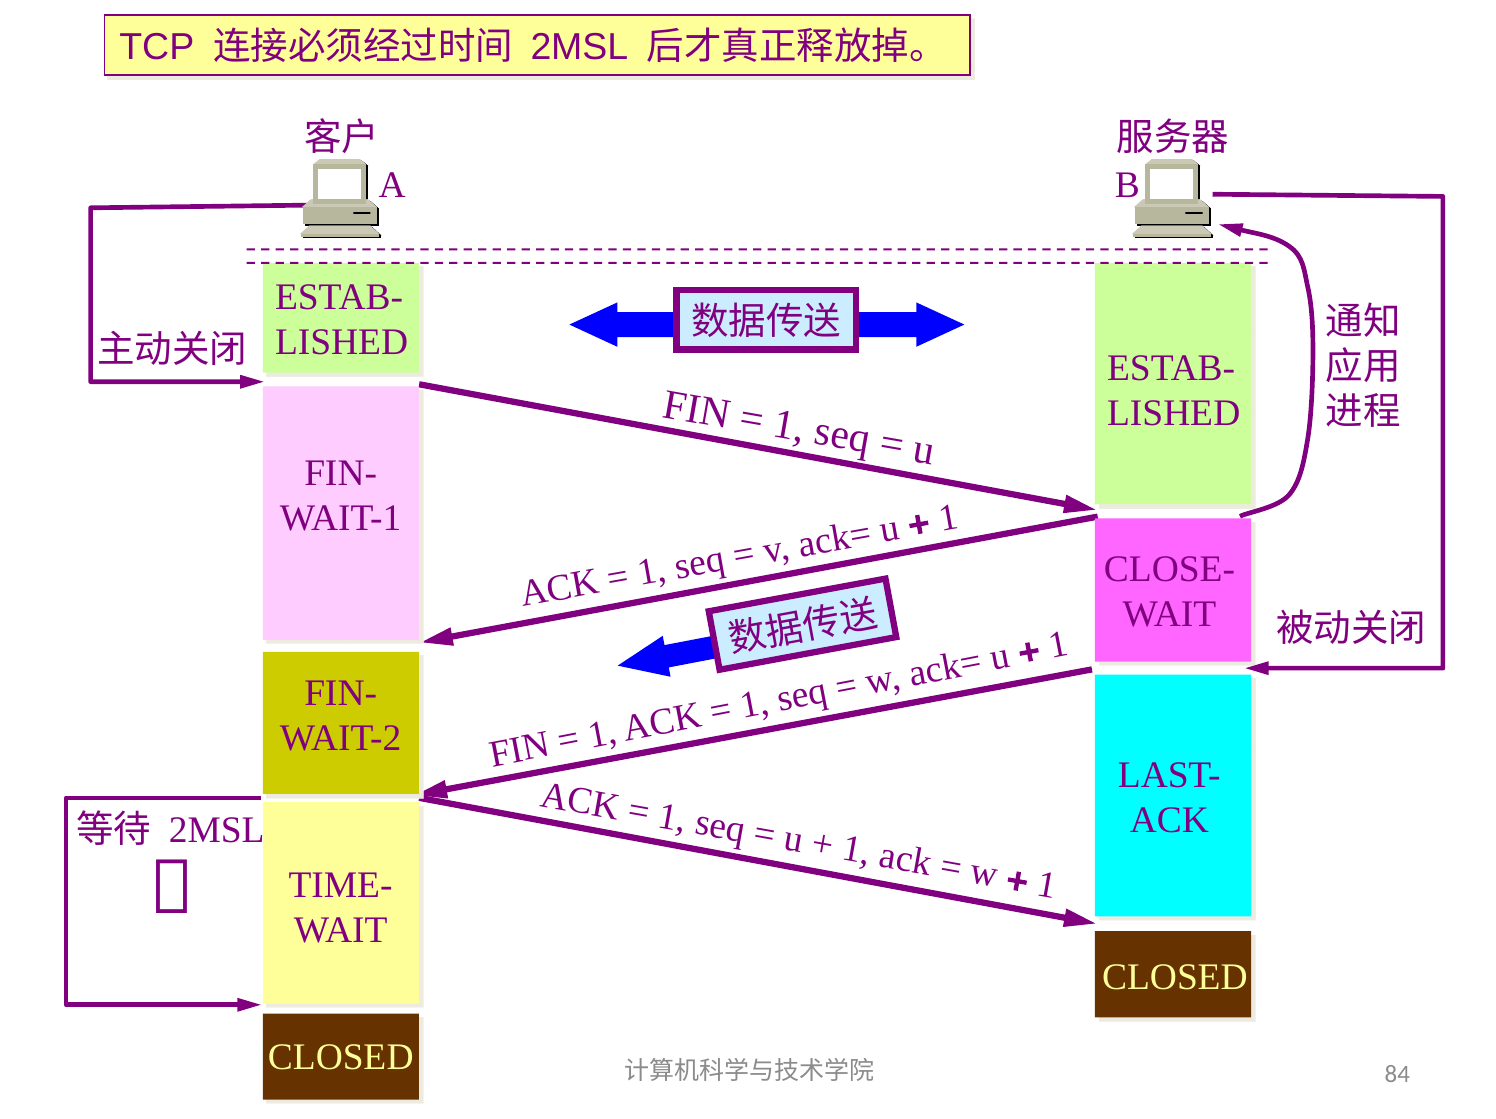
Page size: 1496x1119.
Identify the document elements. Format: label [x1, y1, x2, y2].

text_box [571, 289, 962, 350]
picture [299, 157, 383, 240]
text_box [1087, 931, 1252, 1018]
picture [1131, 157, 1215, 240]
text_box [64, 797, 420, 1005]
footer [512, 1042, 988, 1103]
text_box [262, 651, 419, 794]
text_box [104, 14, 970, 75]
text_box [1099, 105, 1245, 213]
slide_number [1074, 1042, 1425, 1103]
text_box [289, 105, 421, 213]
text_box [1094, 674, 1252, 917]
text_box [252, 1013, 420, 1100]
text_box [81, 194, 1443, 926]
